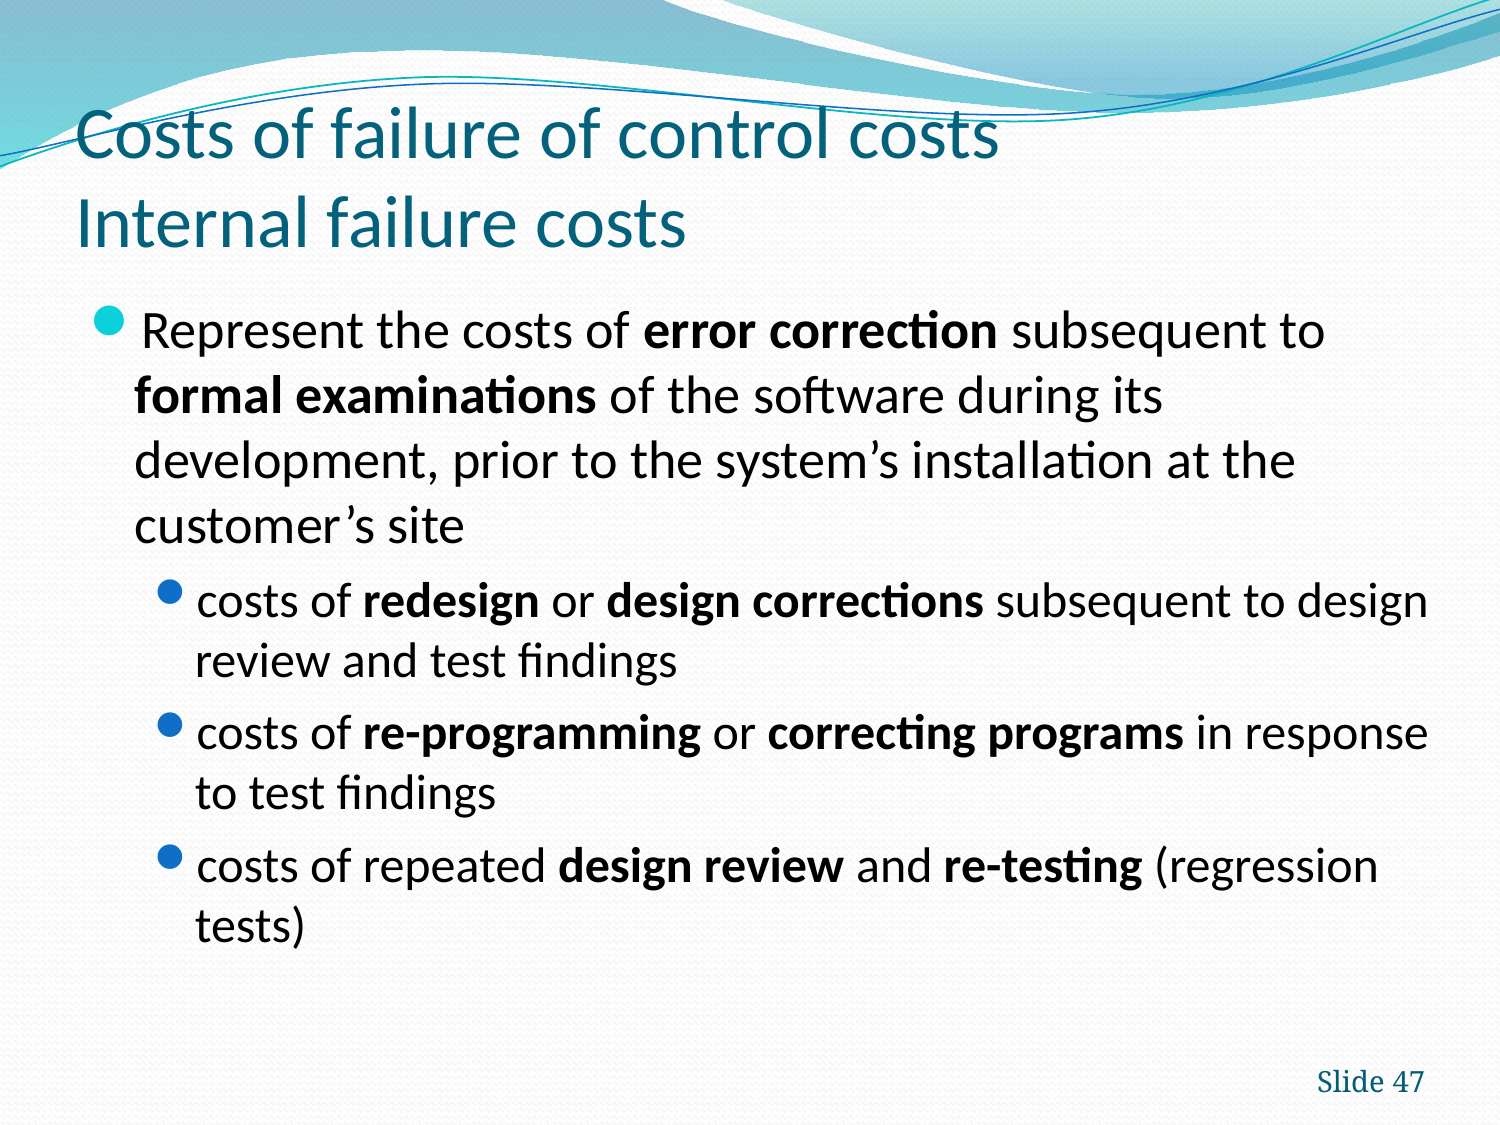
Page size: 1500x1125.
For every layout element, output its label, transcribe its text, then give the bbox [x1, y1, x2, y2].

list Represent the costs of error correction subsequent to formal examinations of the software during its development, prior to the system’s installation at the customer’s site costs of redesign or design corrections subsequent to design review and test findings costs of re-programming or correcting programs in response to test findings costs of repeated design review and re-testing (regression tests) [75, 287, 1450, 1063]
title Costs of failure of control costs Internal failure costs [75, 75, 1450, 263]
slide_number Slide 47 [1299, 1042, 1425, 1103]
